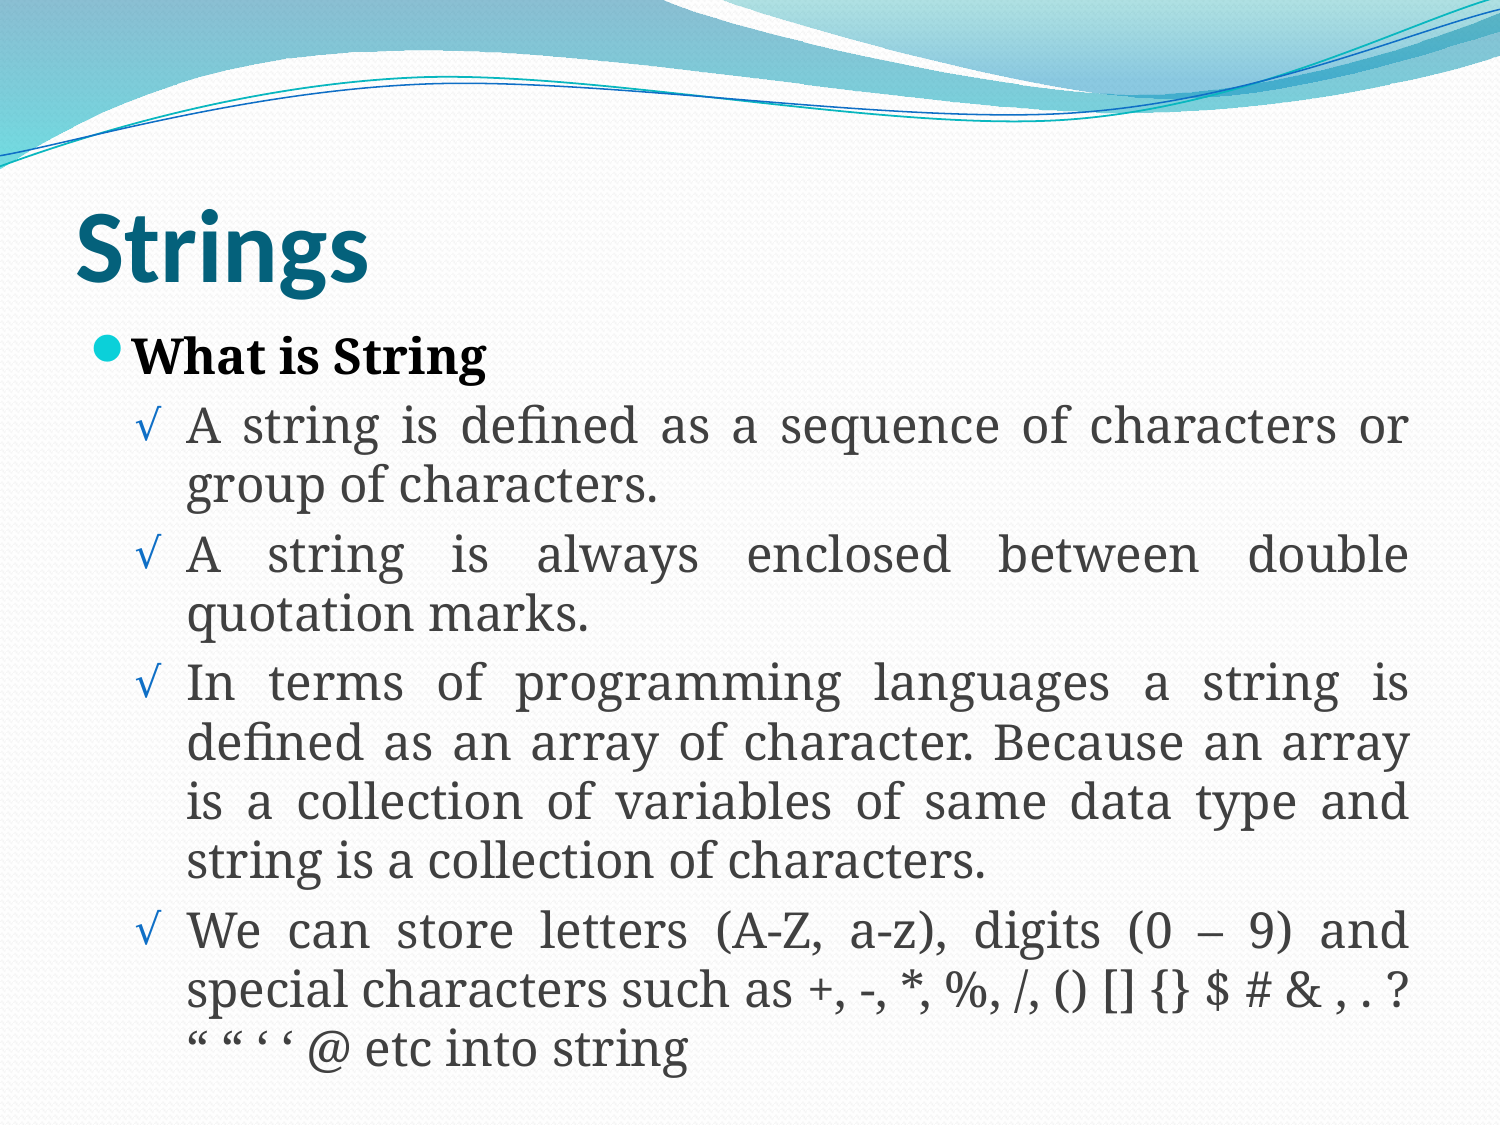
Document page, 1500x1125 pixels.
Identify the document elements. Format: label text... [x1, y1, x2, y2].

title Strings [75, 115, 1425, 303]
list What is String A string is defined as a sequence of characters or group of characters. A string is always enclosed between double quotation marks. In terms of programming languages a string is defined as an array of character. Because an array is a collection of variables of same data type and string is a collection of characters. We can store letters (A-Z, a-z), digits (0 – 9) and special characters such as +, -, *, %, /, () [] {} $ # & , . ? “ “ ‘ ‘ @ etc into string [75, 317, 1425, 1088]
